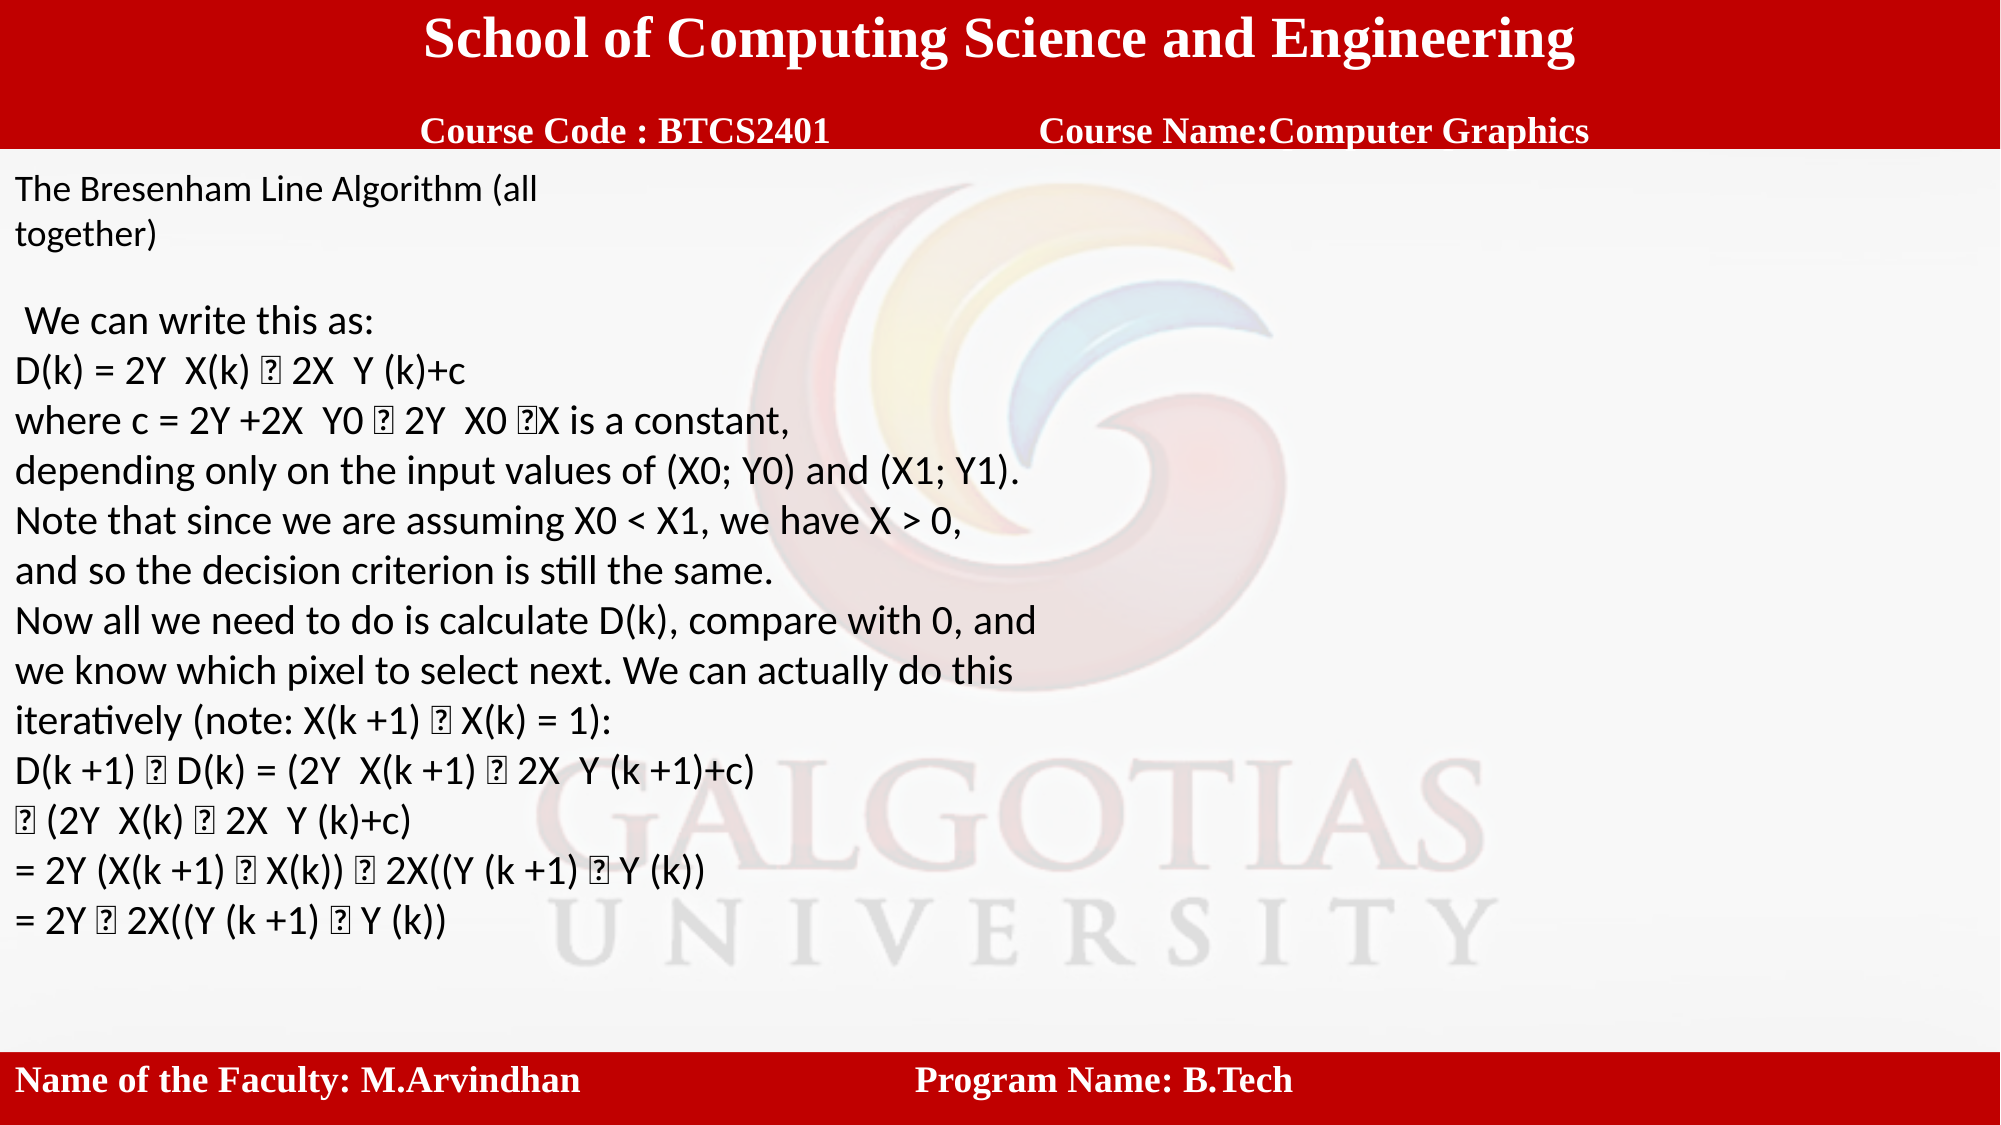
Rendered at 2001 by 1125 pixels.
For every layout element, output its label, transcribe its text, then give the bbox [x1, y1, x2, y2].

text_box We can write this as: D(k) = 2Y X(k) 􀀀 2X Y (k)+c where c = 2Y +2X Y0 􀀀 2Y X0 􀀀X is a constant, depending only on the input values of (X0; Y0) and (X1; Y1). Note that since we are assuming X0 < X1, we have X > 0, and so the decision criterion is still the same. Now all we need to do is calculate D(k), compare with 0, and we know which pixel to select next. We can actually do this iteratively (note: X(k +1) 􀀀 X(k) = 1): D(k +1) 􀀀 D(k) = (2Y X(k +1) 􀀀 2X Y (k +1)+c) 􀀀 (2Y X(k) 􀀀 2X Y (k)+c) = 2Y (X(k +1) 􀀀 X(k)) 􀀀 2X((Y (k +1) 􀀀 Y (k)) = 2Y 􀀀 2X((Y (k +1) 􀀀 Y (k)) [0, 285, 2000, 950]
text_box School of Computing Science and Engineering Course Code : BTCS2401 Course Name:Computer Graphics [0, 0, 2000, 149]
text_box The Bresenham Line Algorithm (all together) [0, 156, 2000, 262]
text_box Name of the Faculty: M.Arvindhan Program Name: B.Tech [0, 1052, 2000, 1125]
